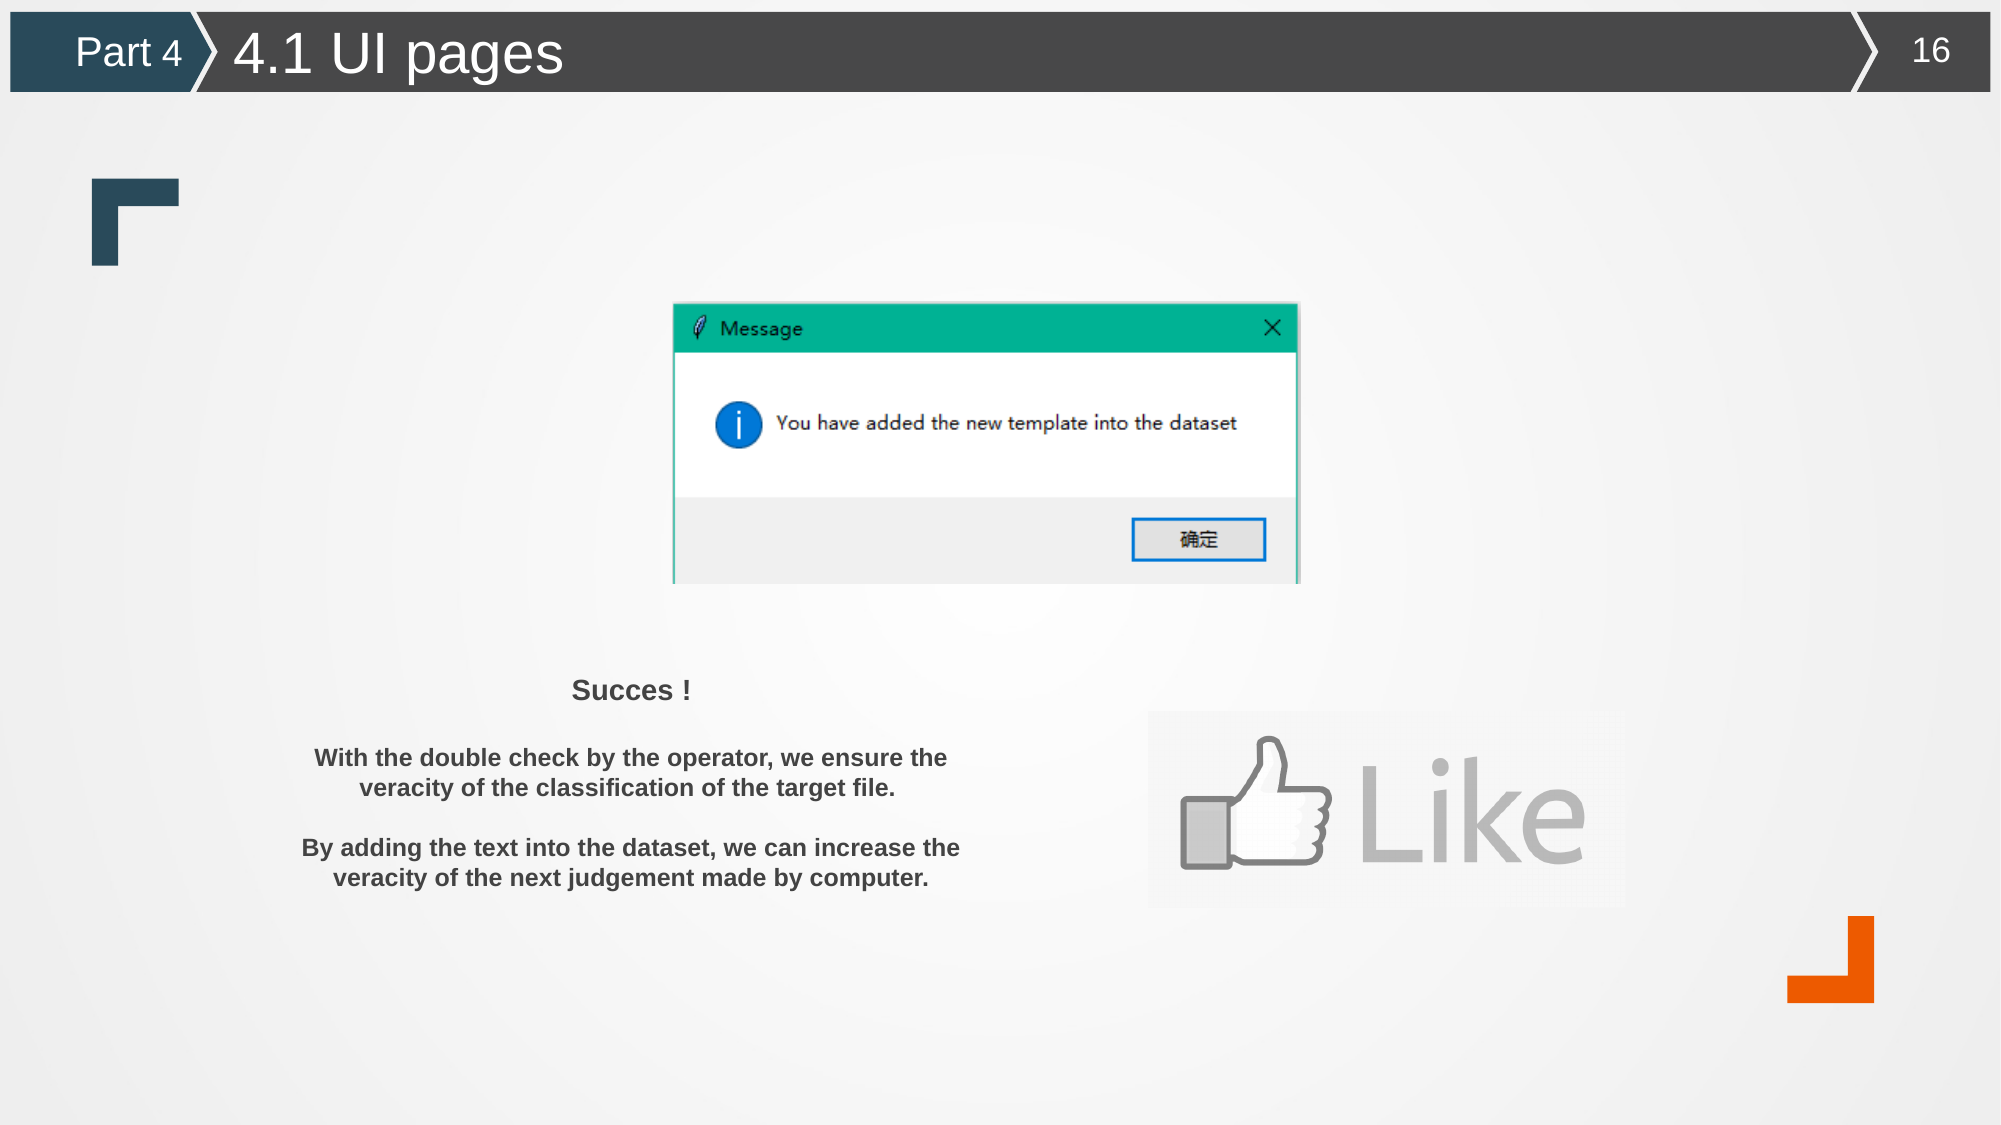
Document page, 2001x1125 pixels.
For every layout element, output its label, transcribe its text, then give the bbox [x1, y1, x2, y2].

text_box 4.1 UI pages [218, 7, 1046, 93]
text_box Succes ! With the double check by the operator, we ensure the veracity of the classification of the target file. By adding the text into the dataset, we can increase the veracity of the next judgement made by computer. [257, 646, 1006, 917]
picture [0, 0, 2001, 1125]
text_box [91, 178, 179, 266]
text_box Part 4 [23, 17, 198, 83]
text_box [1787, 916, 1875, 1004]
